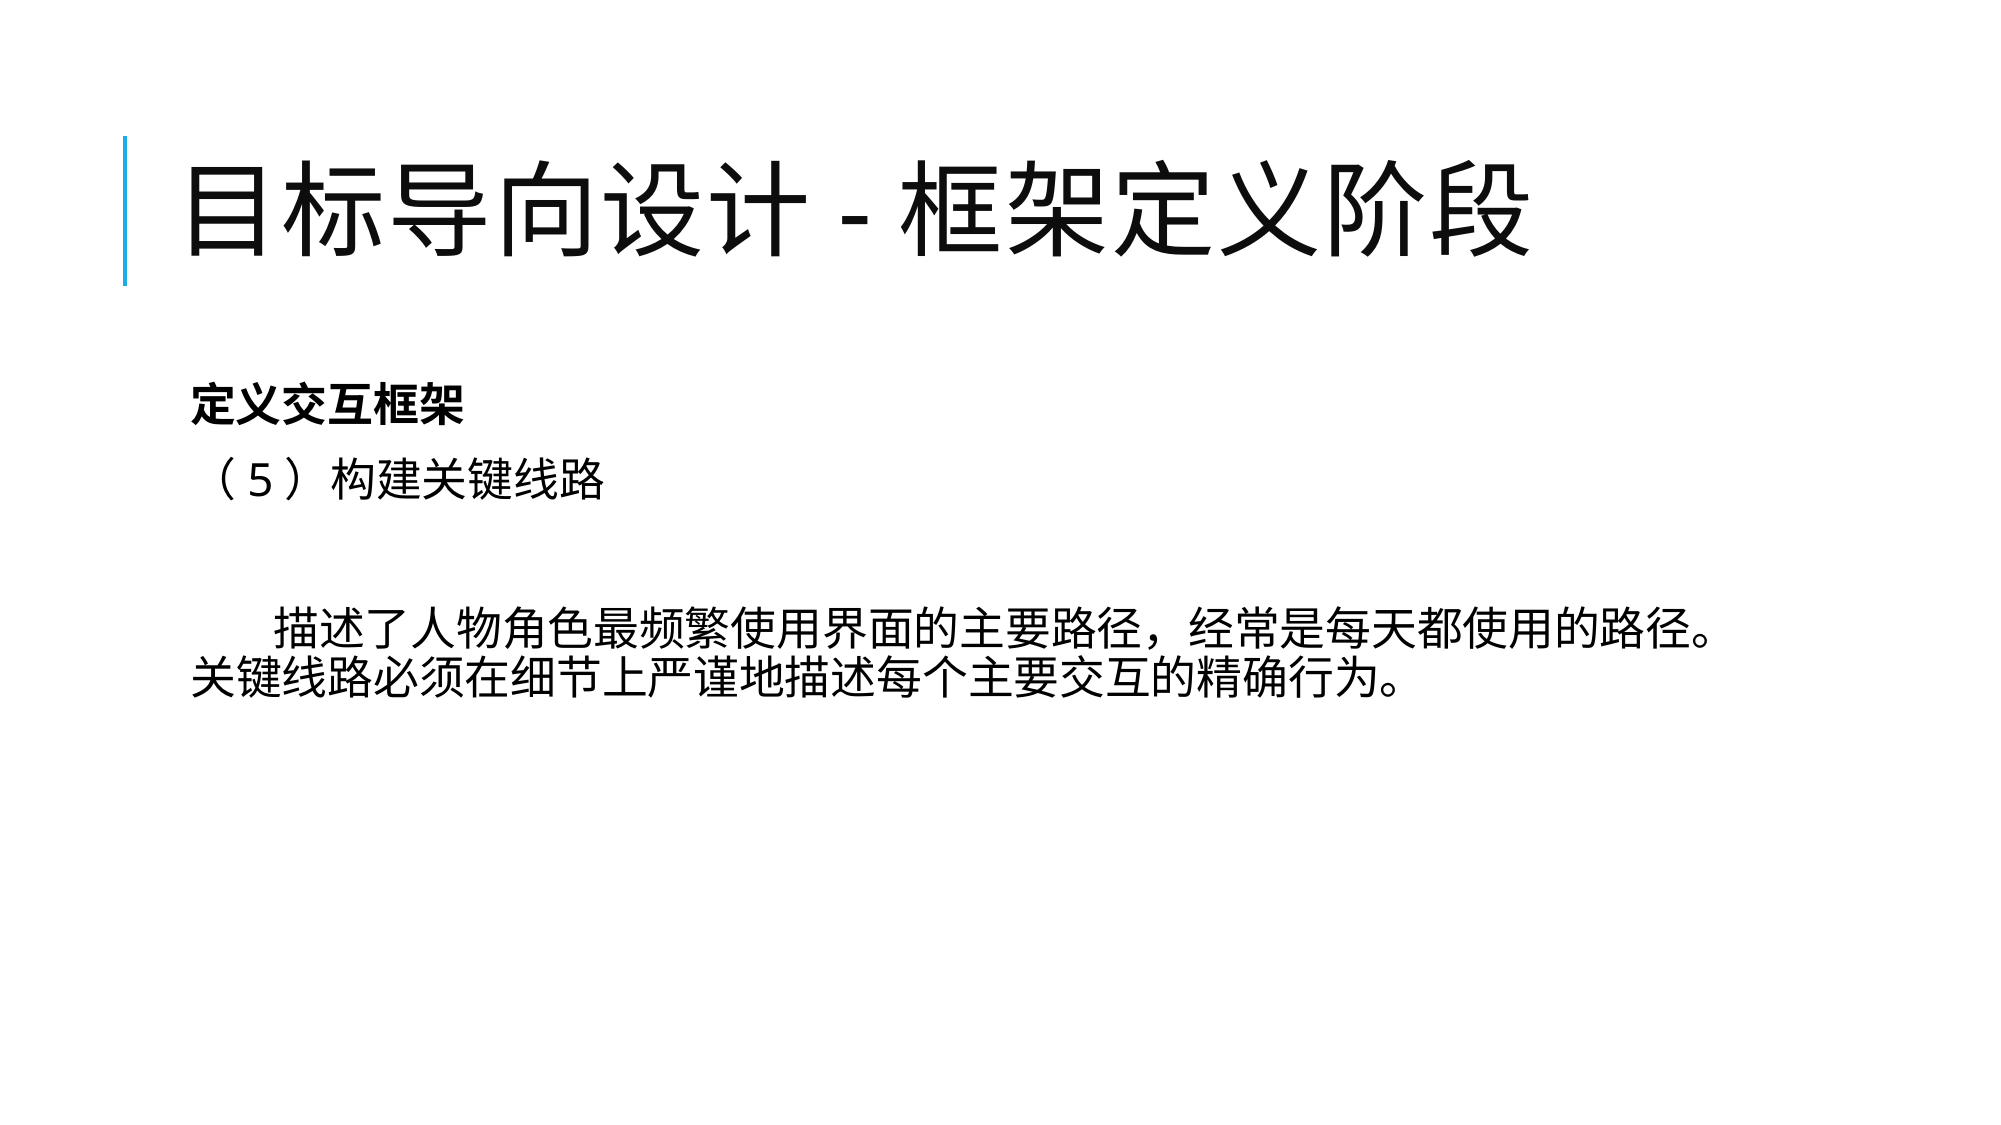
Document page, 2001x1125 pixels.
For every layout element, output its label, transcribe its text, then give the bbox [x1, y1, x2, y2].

title 目标导向设计-框架定义阶段 [167, 95, 1763, 343]
list 定义交互框架 （5）构建关键线路 描述了人物角色最频繁使用界面的主要路径，经常是每天都使用的路径。关键线路必须在细节上严谨地描述每个主要交互的精确行为。 [167, 374, 1763, 1036]
